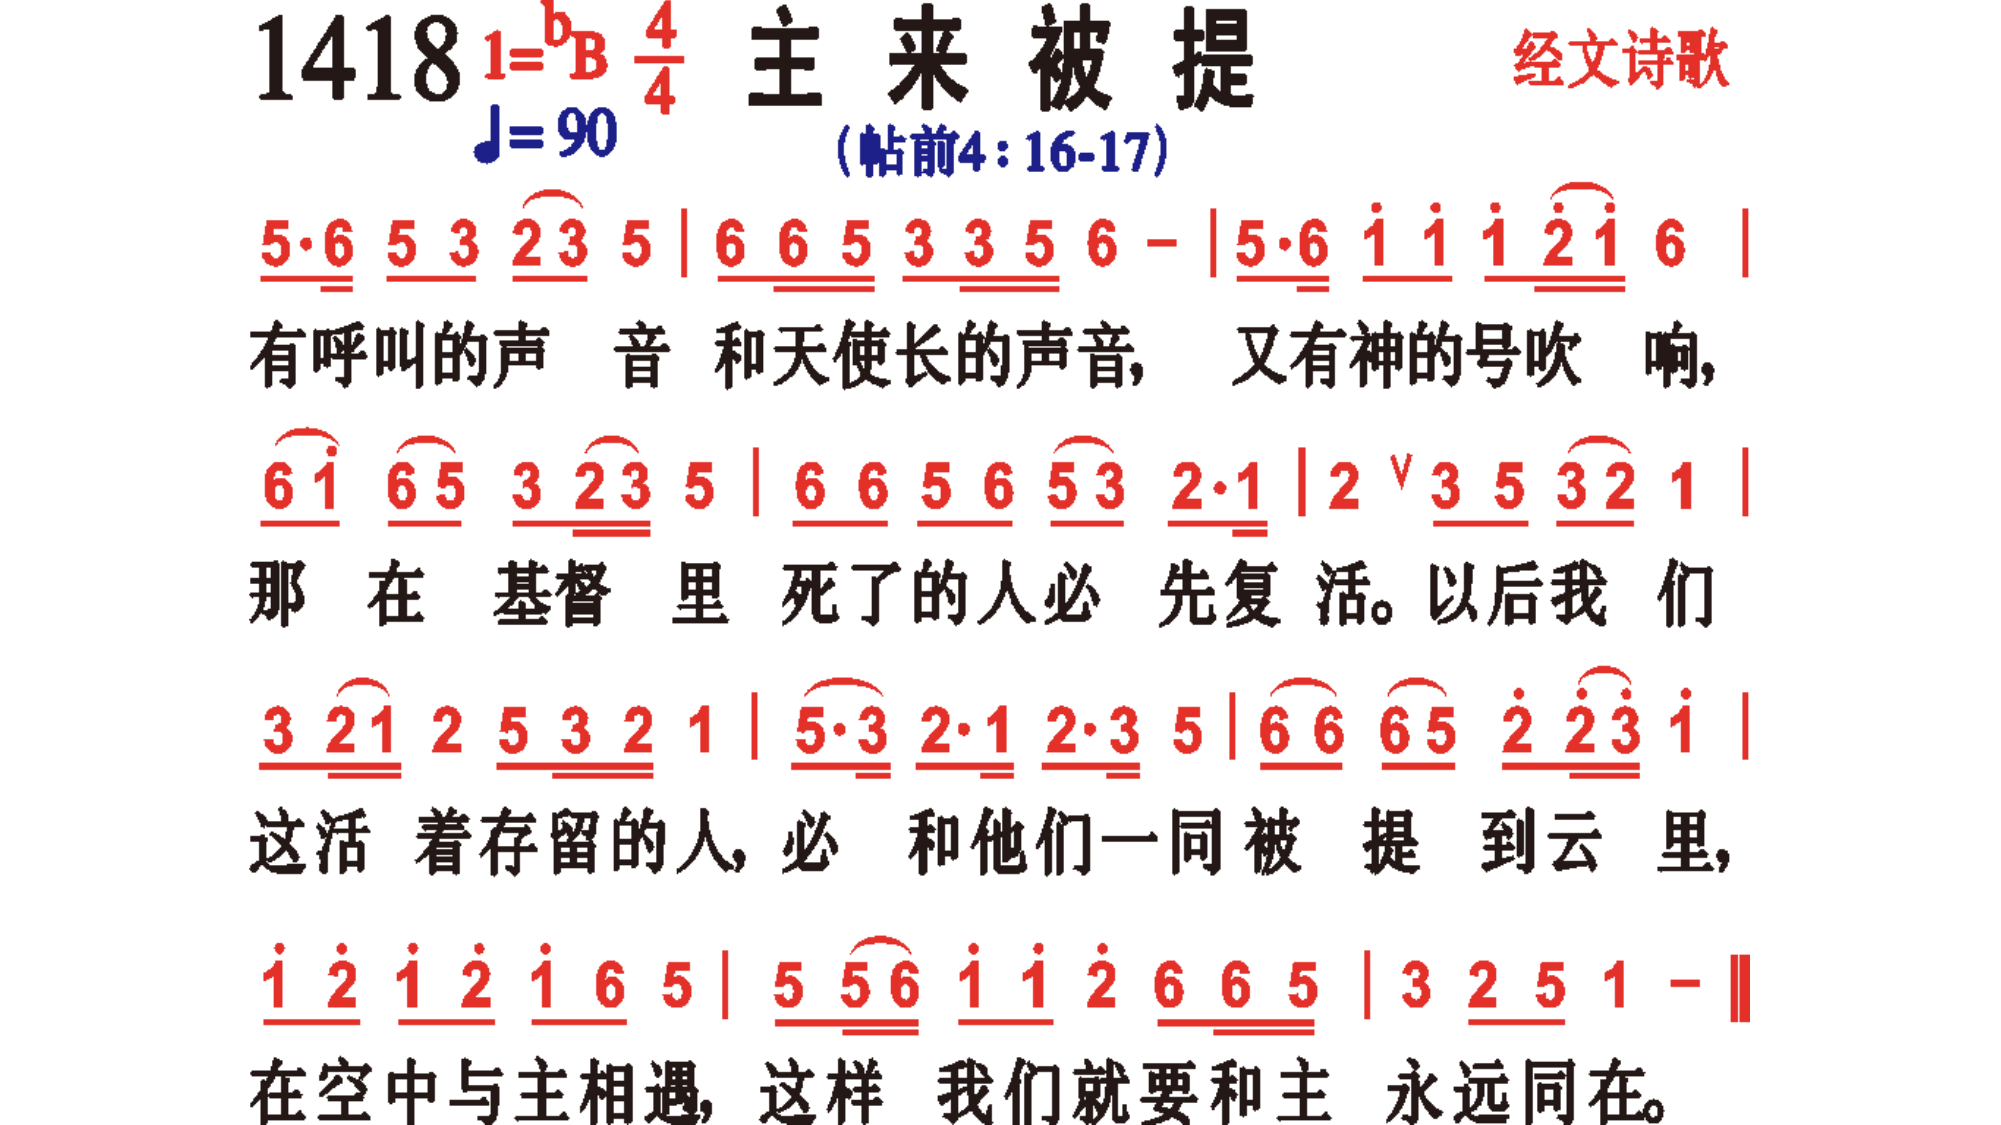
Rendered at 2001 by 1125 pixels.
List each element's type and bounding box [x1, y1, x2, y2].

picture [249, 0, 1750, 1125]
